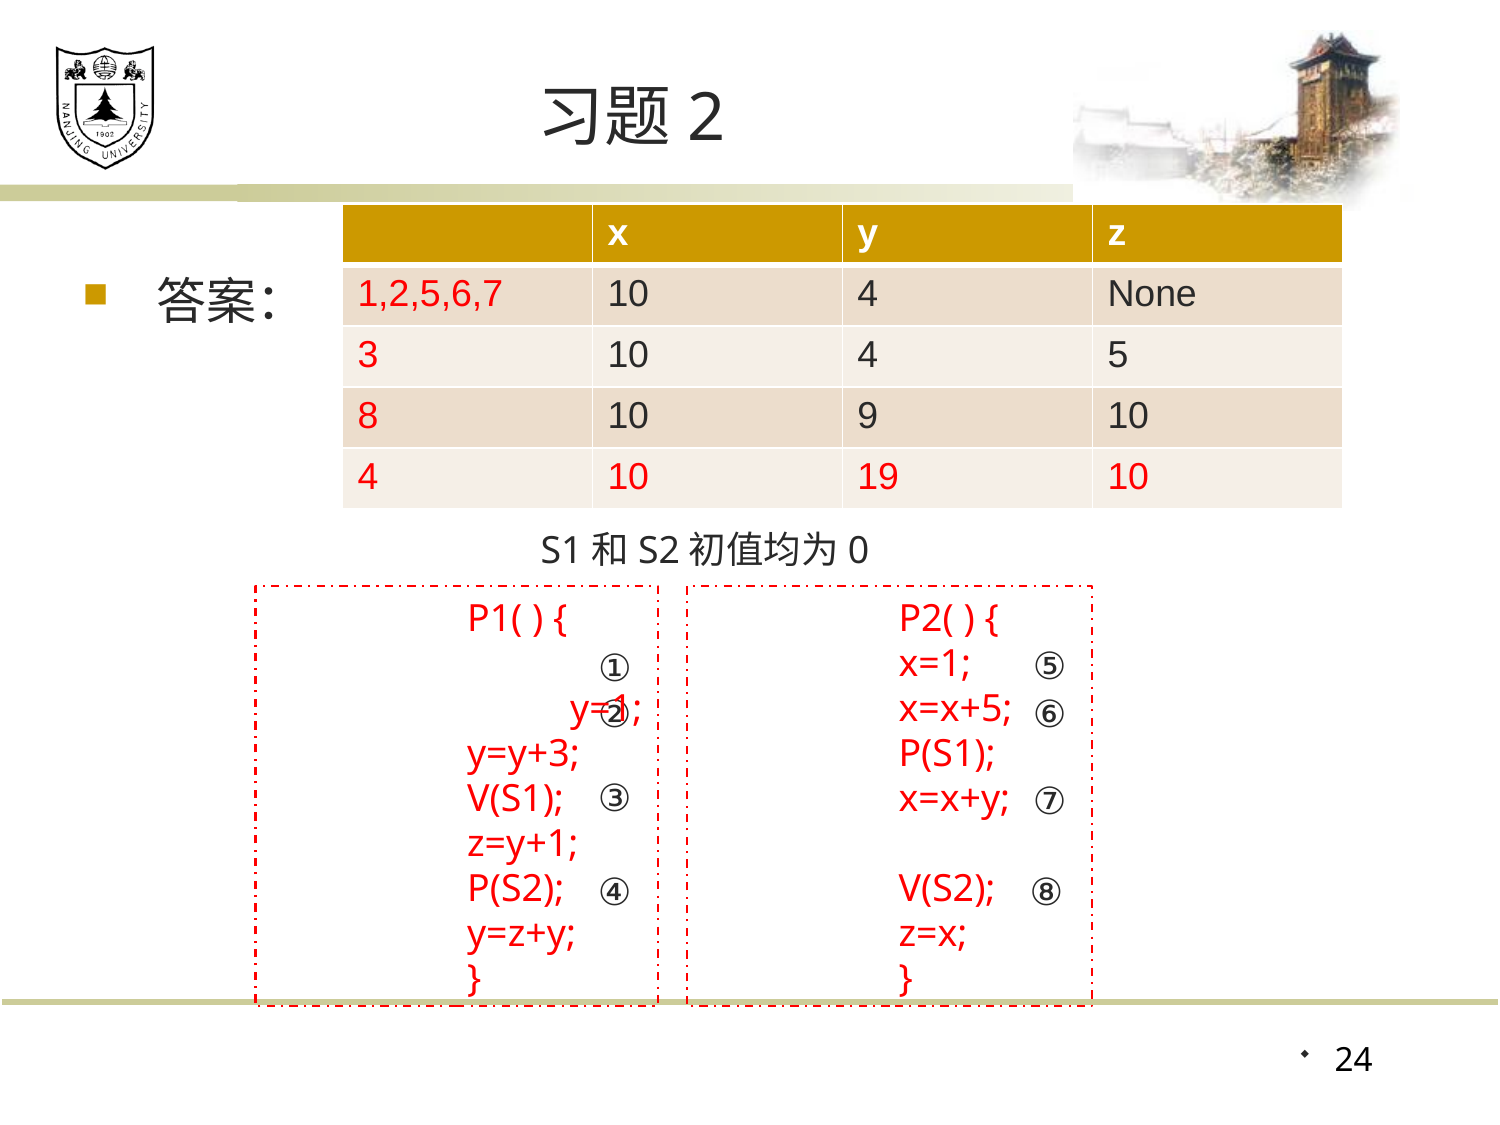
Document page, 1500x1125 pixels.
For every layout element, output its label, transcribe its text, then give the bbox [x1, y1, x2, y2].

table_cell 4 [843, 268, 1092, 325]
picture [50, 42, 160, 173]
table_cell 10 [1093, 449, 1342, 508]
table_cell 19 [843, 449, 1092, 508]
title 习题2 [171, 66, 1093, 161]
table_header x [593, 205, 842, 262]
text_box S1和S2初值均为0 [525, 519, 885, 579]
slide_number 24 [1234, 1030, 1388, 1107]
table_header y [843, 205, 1092, 262]
table_cell 10 [593, 449, 842, 508]
table_cell 10 [593, 388, 842, 447]
picture [1073, 30, 1400, 211]
table_cell 4 [343, 449, 592, 508]
table_cell 5 [1093, 327, 1342, 386]
table_cell 8 [343, 388, 592, 447]
table_cell 3 [343, 327, 592, 386]
table_cell 1,2,5,6,7 [343, 268, 592, 325]
table_cell 10 [1093, 388, 1342, 447]
list 答案： [67, 261, 1343, 987]
picture [2, 999, 255, 1005]
picture [659, 999, 686, 1005]
table_header [343, 205, 592, 262]
picture [1093, 999, 1498, 1005]
table_cell None [1093, 268, 1342, 325]
text_box P2( ) { x=1; x=x+5; P(S1); x=x+y; V(S2); z=x; } [686, 586, 1093, 1006]
text_box P1( ) { y=1; y=y+3; V(S1); z=y+1; P(S2); y=z+y; } [255, 586, 659, 1006]
table_cell 10 [593, 268, 842, 325]
table_header z [1093, 205, 1342, 262]
table_cell 9 [843, 388, 1092, 447]
table_cell 4 [843, 327, 1092, 386]
table_cell 10 [593, 327, 842, 386]
